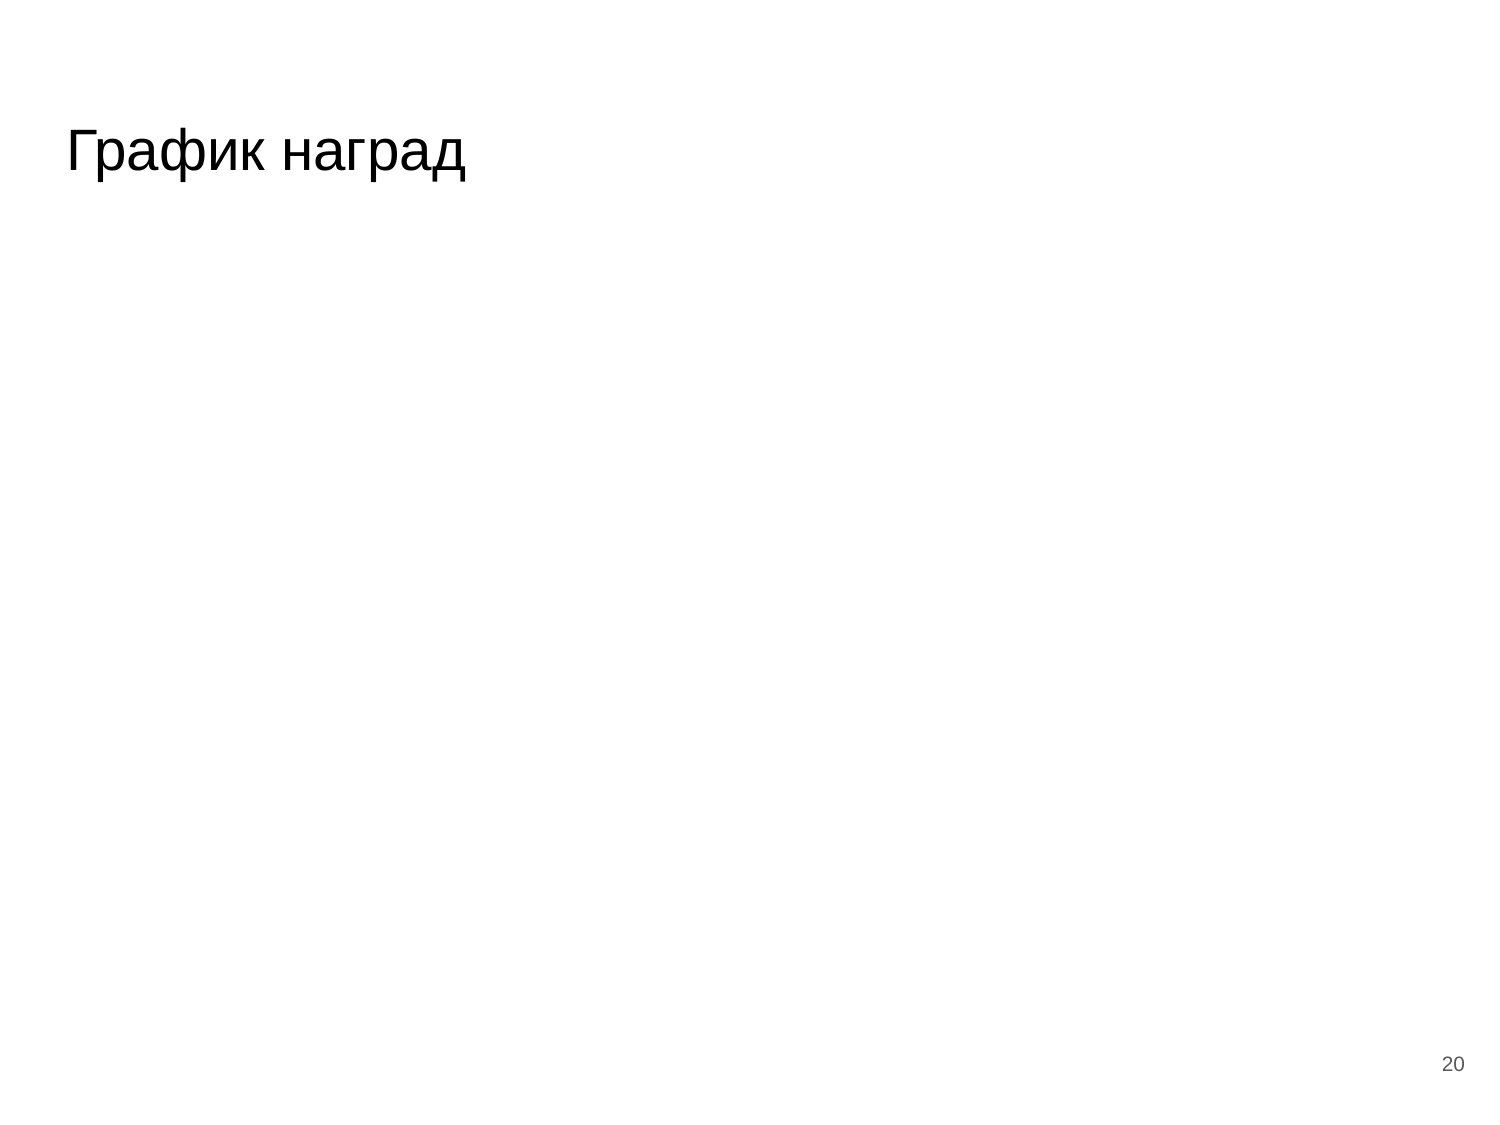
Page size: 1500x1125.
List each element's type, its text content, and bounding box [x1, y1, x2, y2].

slide_number 20 [1389, 1019, 1480, 1106]
title График наград [51, 97, 1449, 223]
